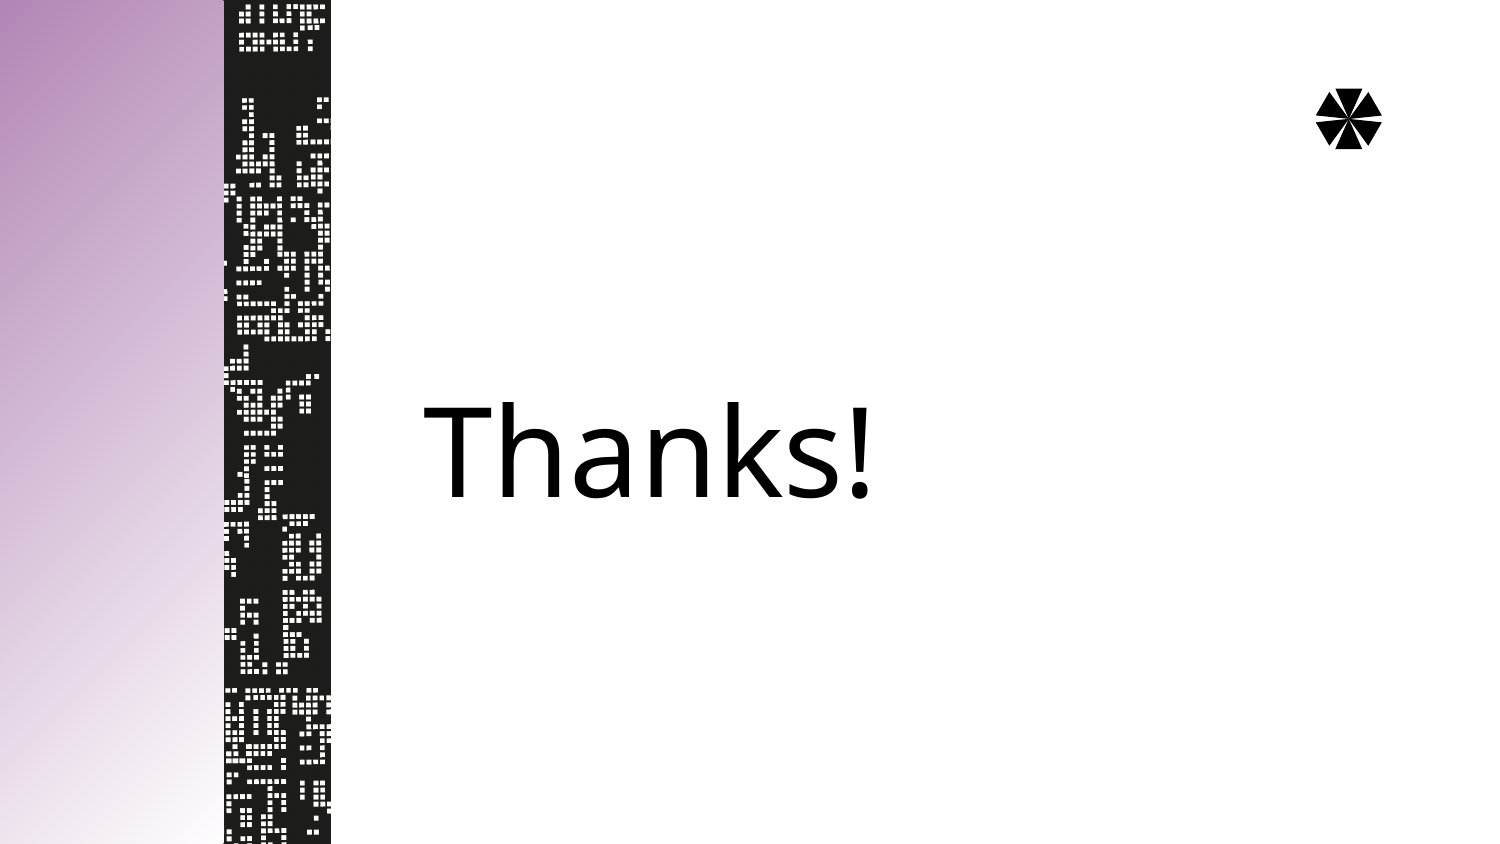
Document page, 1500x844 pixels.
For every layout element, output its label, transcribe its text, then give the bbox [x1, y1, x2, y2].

picture [0, 0, 331, 844]
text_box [1315, 88, 1383, 150]
title Thanks! [408, 256, 1092, 538]
